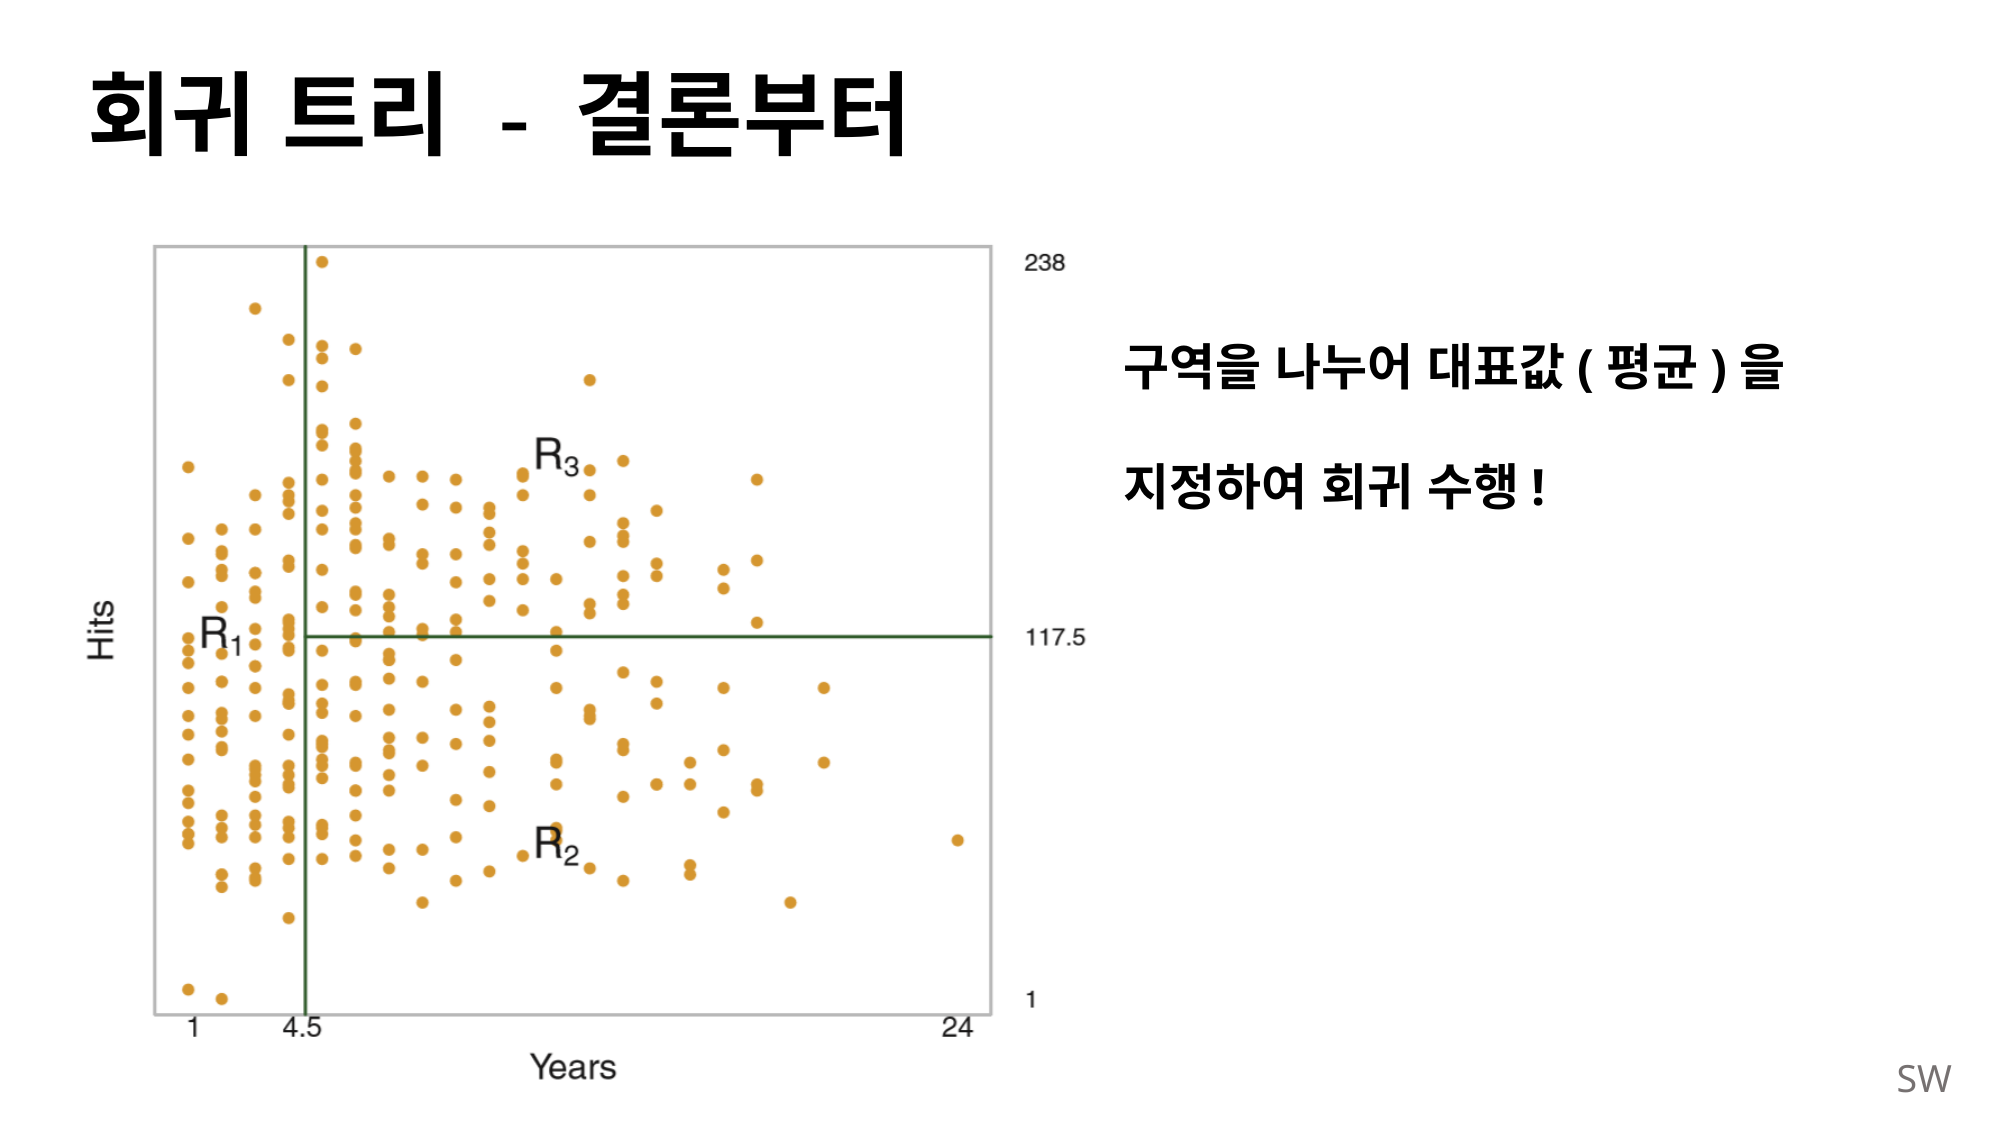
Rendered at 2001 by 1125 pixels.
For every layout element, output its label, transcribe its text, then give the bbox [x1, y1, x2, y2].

text_box 구역을 나누어 대표값(평균)을 지정하여 회귀 수행! [1109, 328, 1815, 523]
picture [72, 227, 1099, 1093]
title 회귀 트리 - 결론부터 [72, 10, 1798, 228]
